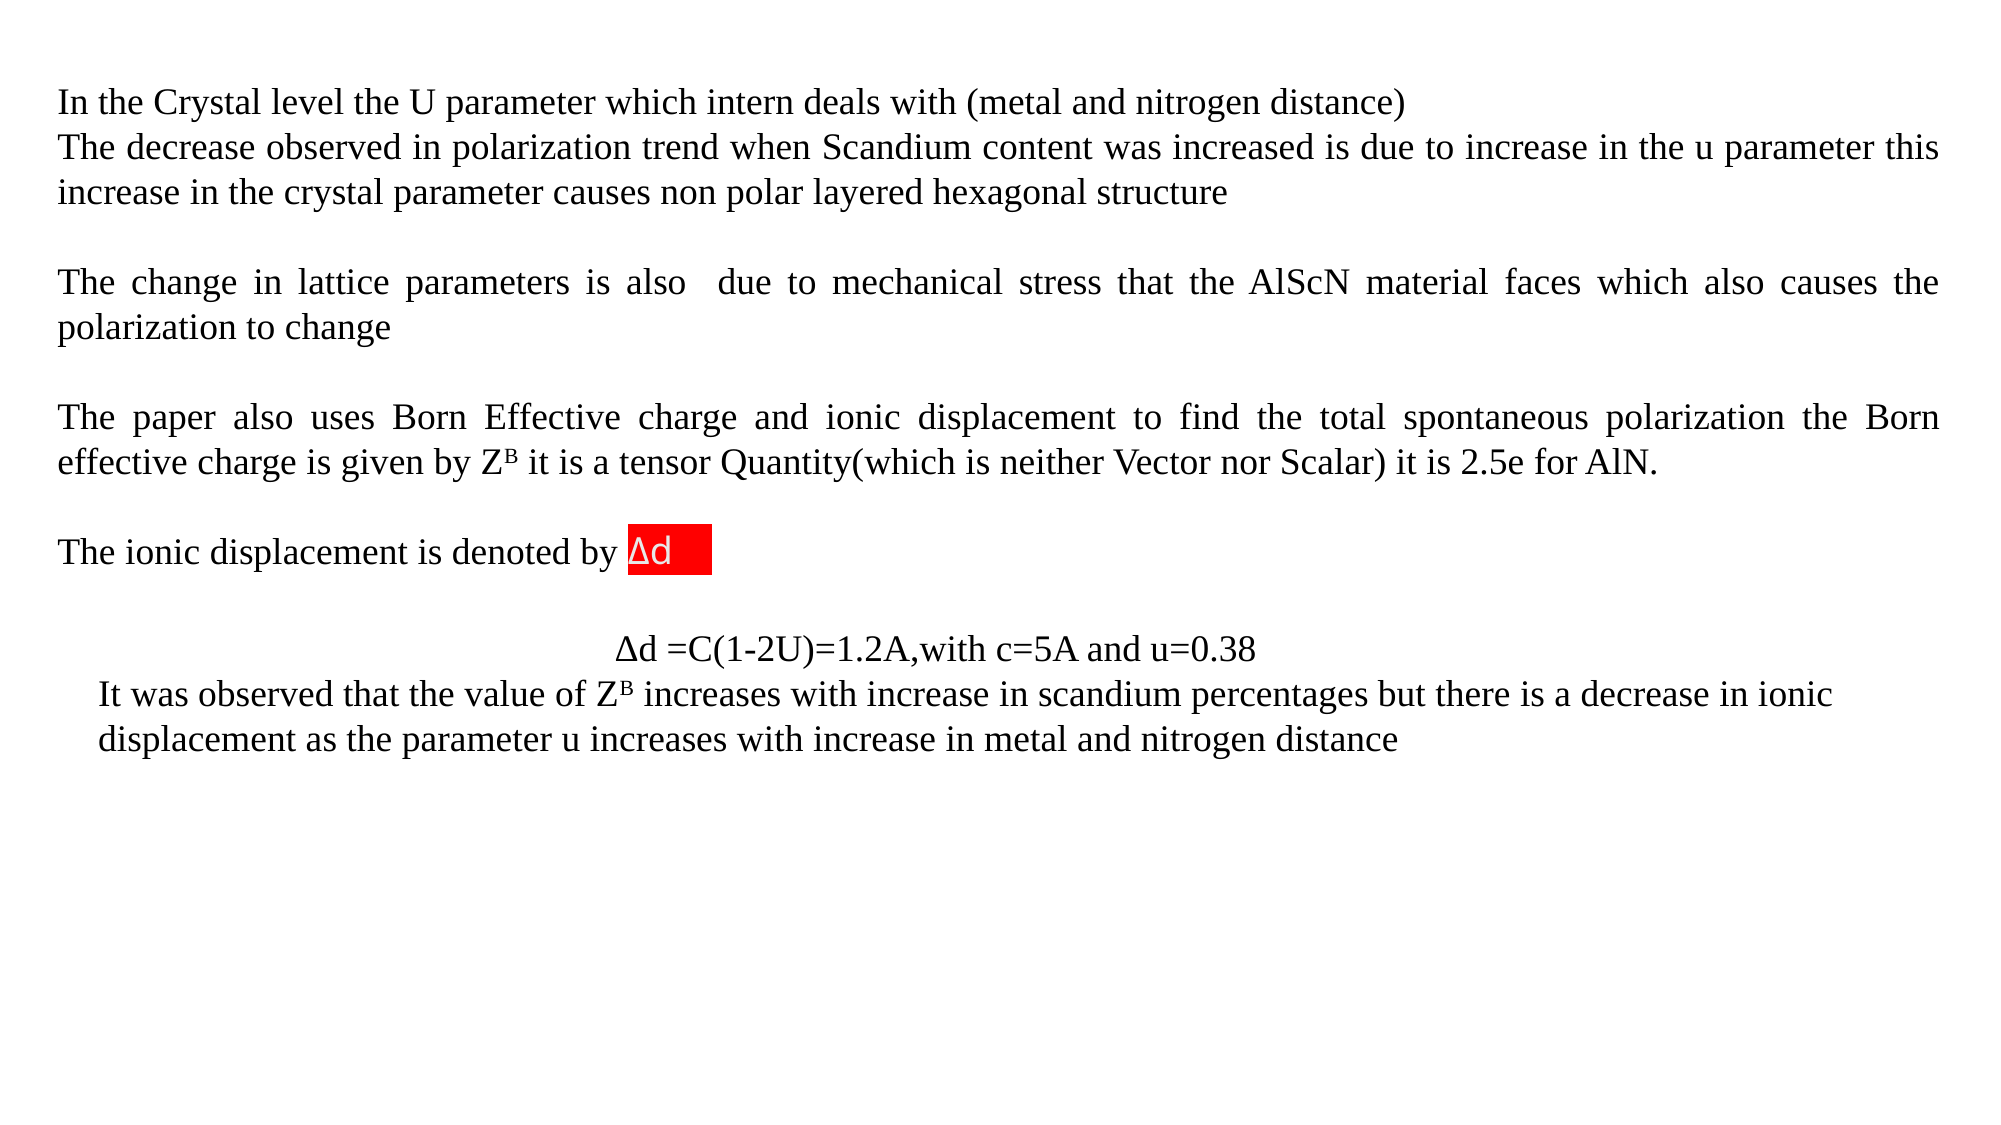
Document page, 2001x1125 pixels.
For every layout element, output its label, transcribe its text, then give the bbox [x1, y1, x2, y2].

text_box In the Crystal level the U parameter which intern deals with (metal and nitrogen distance) The decrease observed in polarization trend when Scandium content was increased is due to increase in the u parameter this increase in the crystal parameter causes non polar layered hexagonal structure The change in lattice parameters is also due to mechanical stress that the AlScN material faces which also causes the polarization to change The paper also uses Born Effective charge and ionic displacement to find the total spontaneous polarization the Born effective charge is given by ZB it is a tensor Quantity(which is neither Vector nor Scalar) it is 2.5e for AlN. The ionic displacement is denoted by Δd [42, 69, 1958, 625]
text_box Δd =C(1-2U)=1.2A,with c=5A and u=0.38 It was observed that the value of ZB increases with increase in scandium percentages but there is a decrease in ionic displacement as the parameter u increases with increase in metal and nitrogen distance [83, 616, 1958, 812]
